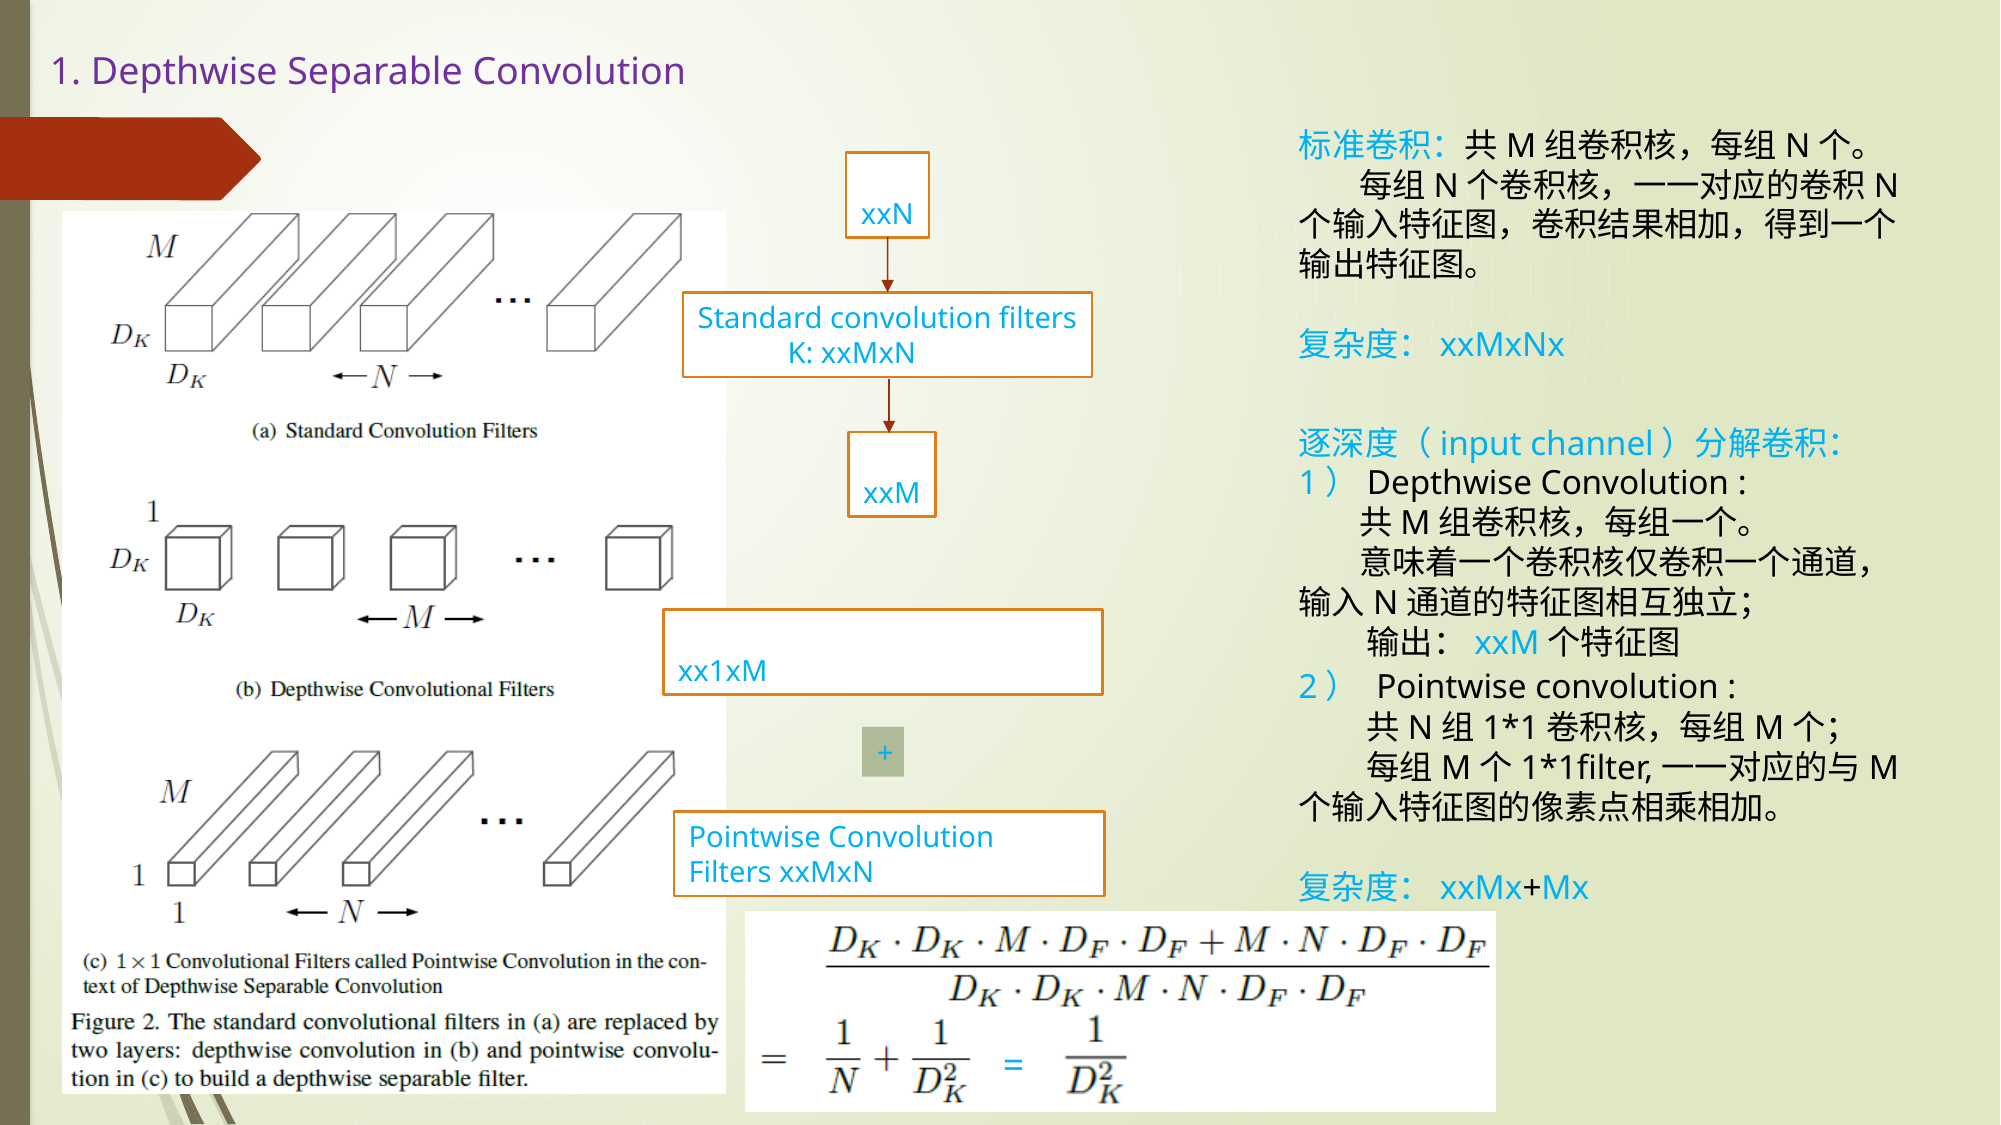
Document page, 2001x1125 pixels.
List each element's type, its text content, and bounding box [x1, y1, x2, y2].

picture [62, 211, 727, 1094]
text_box 1. Depthwise Separable Convolution [35, 40, 702, 100]
picture [745, 910, 1496, 1112]
text_box + [862, 726, 904, 777]
